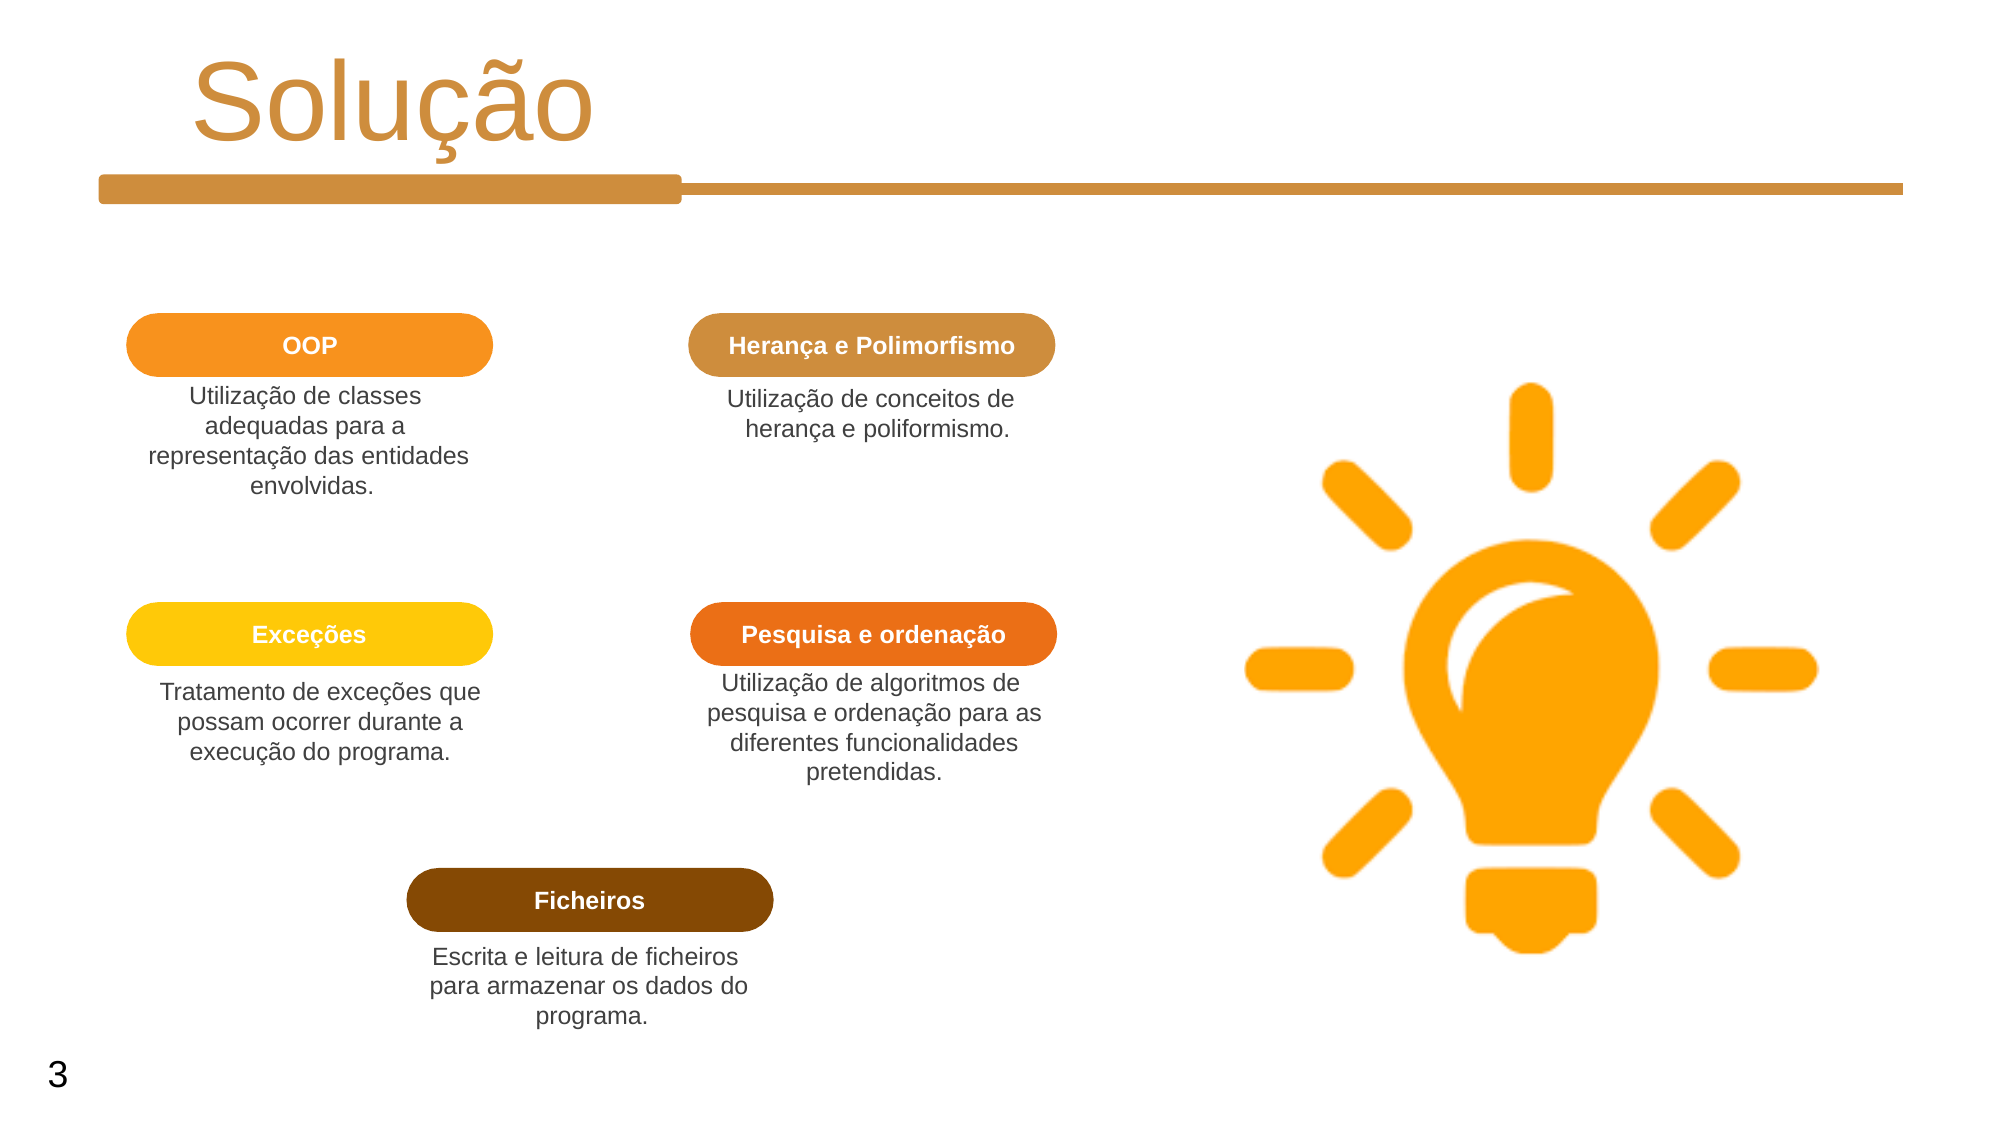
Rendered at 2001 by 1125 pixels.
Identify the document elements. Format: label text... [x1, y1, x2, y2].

text_box Tratamento de exceções que possam ocorrer durante a execução do programa. [156, 673, 483, 766]
text_box Herança e Polimorfismo [726, 327, 1017, 360]
text_box OOP Utilização de classes adequadas para a representação das entidades envolvidas. [145, 327, 472, 500]
text_box [690, 607, 704, 661]
text_box Ficheiros Escrita e leitura de ficheiros para armazenar os dados do programa. [426, 882, 750, 1030]
text_box Utilização de conceitos de herança e poliformismo. [724, 380, 1019, 443]
title Solução [188, 25, 599, 216]
text_box Exceções [249, 616, 370, 649]
text_box [1244, 381, 1820, 957]
text_box [126, 313, 494, 375]
text_box Pesquisa e ordenação Utilização de algoritmos de pesquisa e ordenação para as diferentes funcionalidades pretendidas. [704, 598, 1044, 786]
text_box [688, 313, 1056, 377]
text_box [406, 867, 774, 931]
text_box [1044, 608, 1058, 660]
text_box [126, 602, 494, 666]
text_box 3 [34, 1046, 75, 1095]
